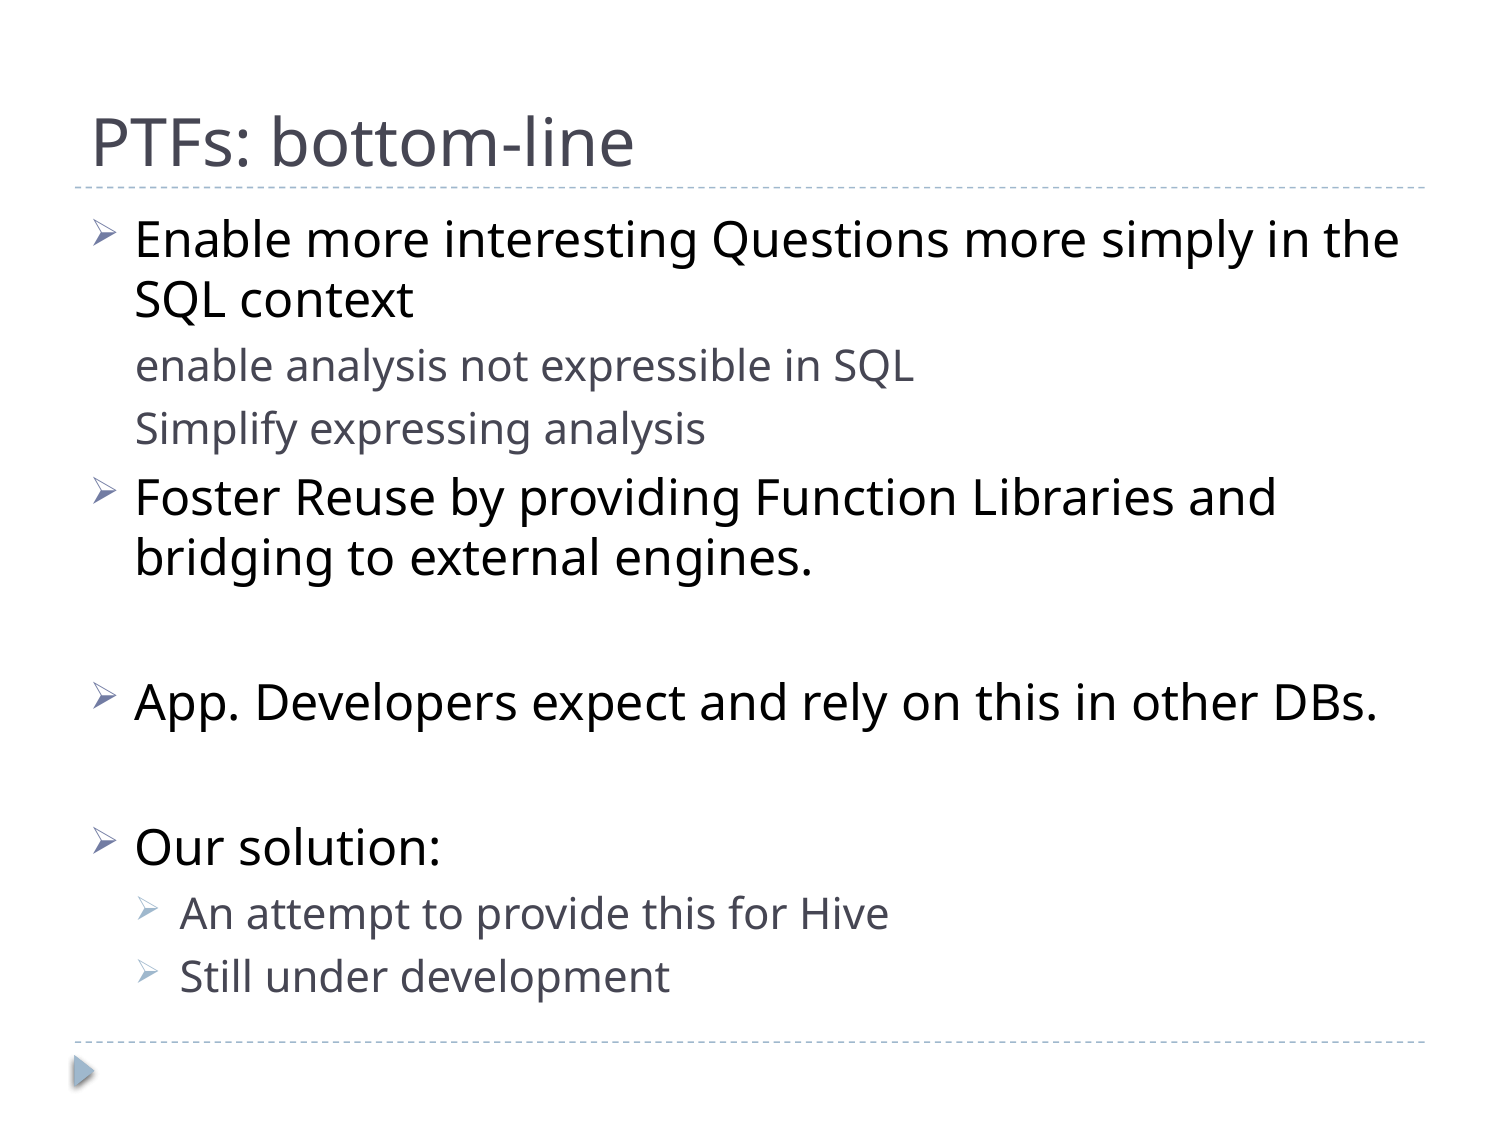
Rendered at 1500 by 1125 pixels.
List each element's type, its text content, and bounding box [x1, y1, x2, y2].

title PTFs: bottom-line [75, 37, 1425, 188]
text_box Enable more interesting Questions more simply in the SQL context enable analysis not expressible in SQL Simplify expressing analysis Foster Reuse by providing Function Libraries and bridging to external engines. App. Developers expect and rely on this in other DBs. Our solution: An attempt to provide this for Hive Still under development [74, 199, 1425, 1047]
